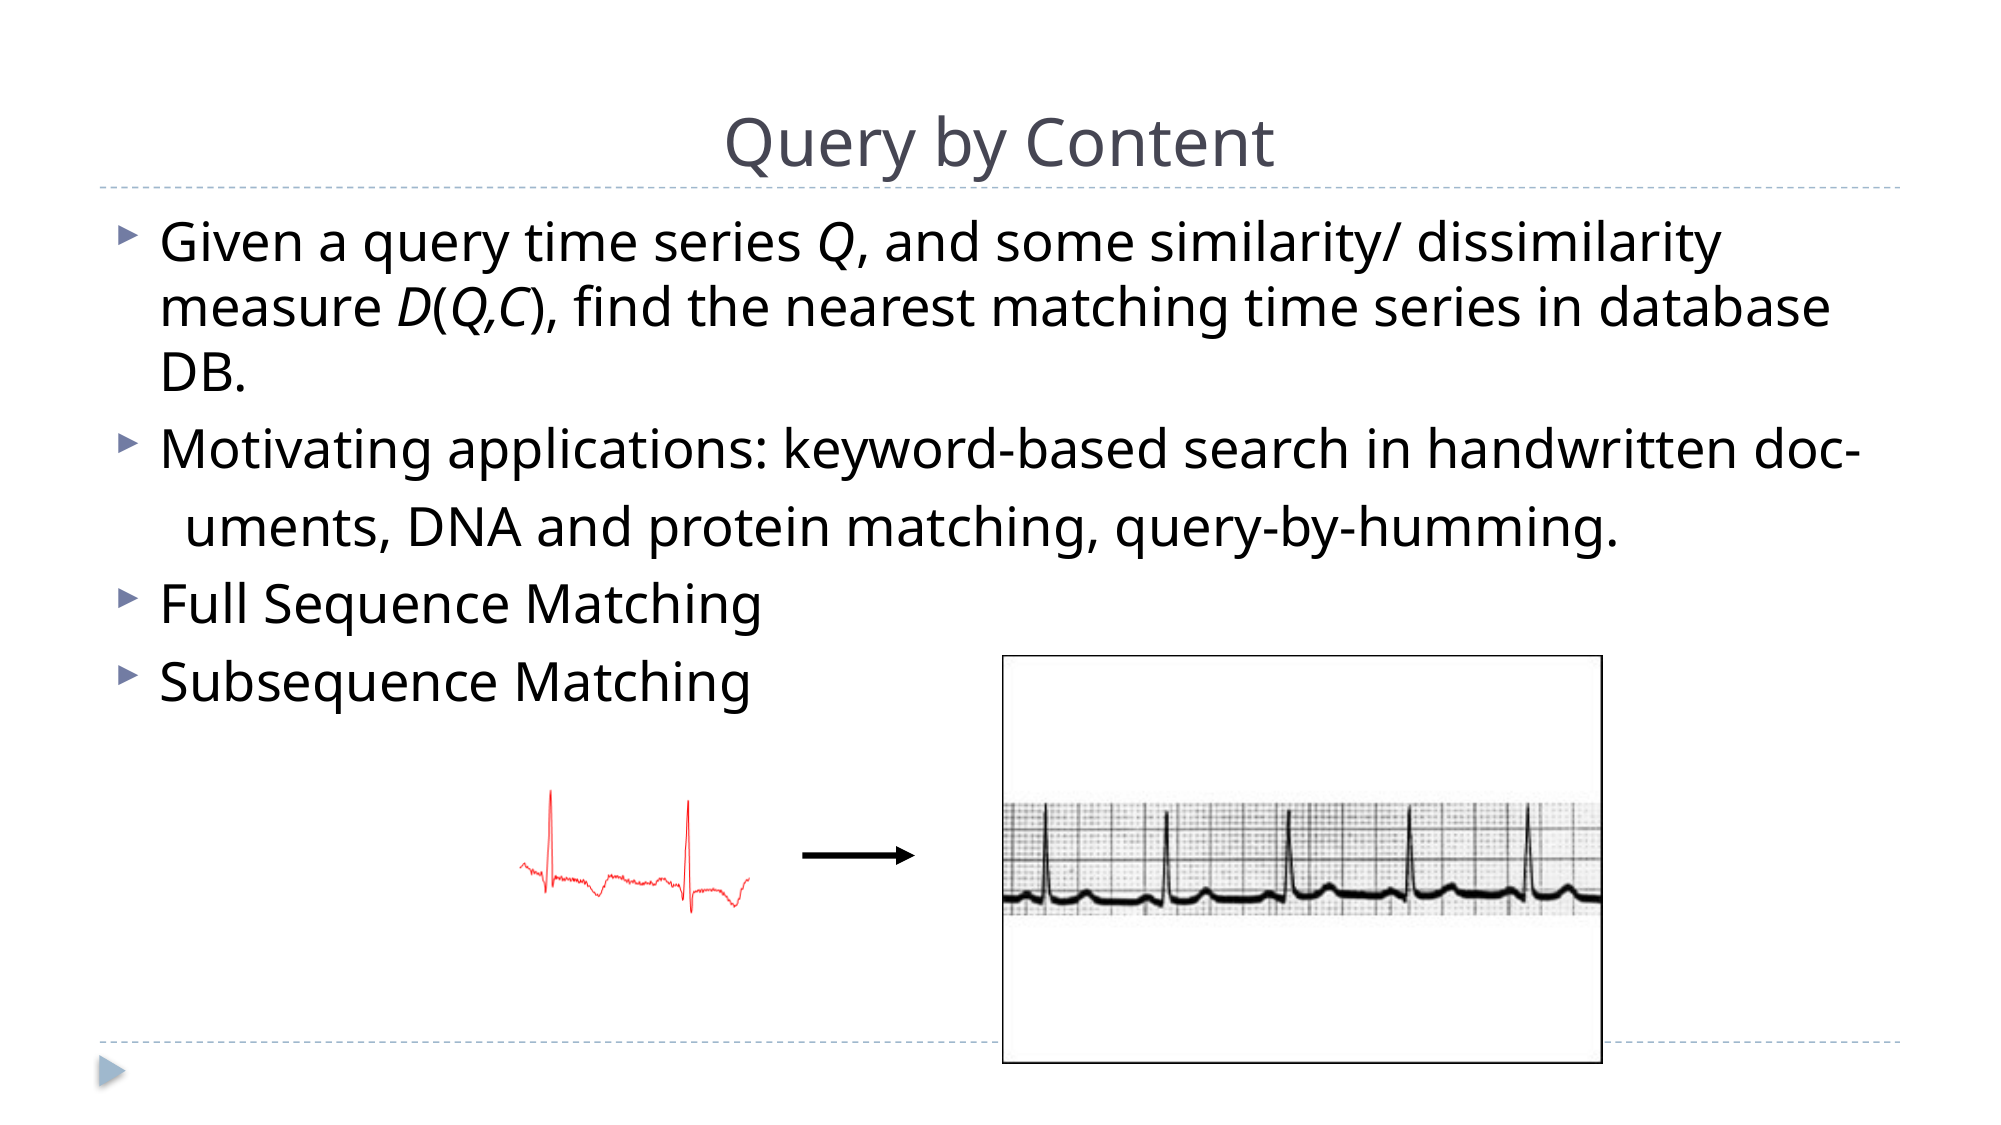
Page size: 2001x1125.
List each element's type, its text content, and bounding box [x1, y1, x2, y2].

picture [502, 779, 766, 919]
list Given a query time series Q, and some similarity/ dissimilarity measure D(Q,C), find the nearest matching time series in database DB. Motivating applications: keyword-based search in handwritten doc- uments, DNA and protein matching, query-by-humming. Full Sequence Matching Subsequence Matching [99, 200, 1900, 1010]
title Query by Content [99, 24, 1900, 188]
picture [1002, 655, 1603, 1064]
text_box [802, 849, 915, 862]
